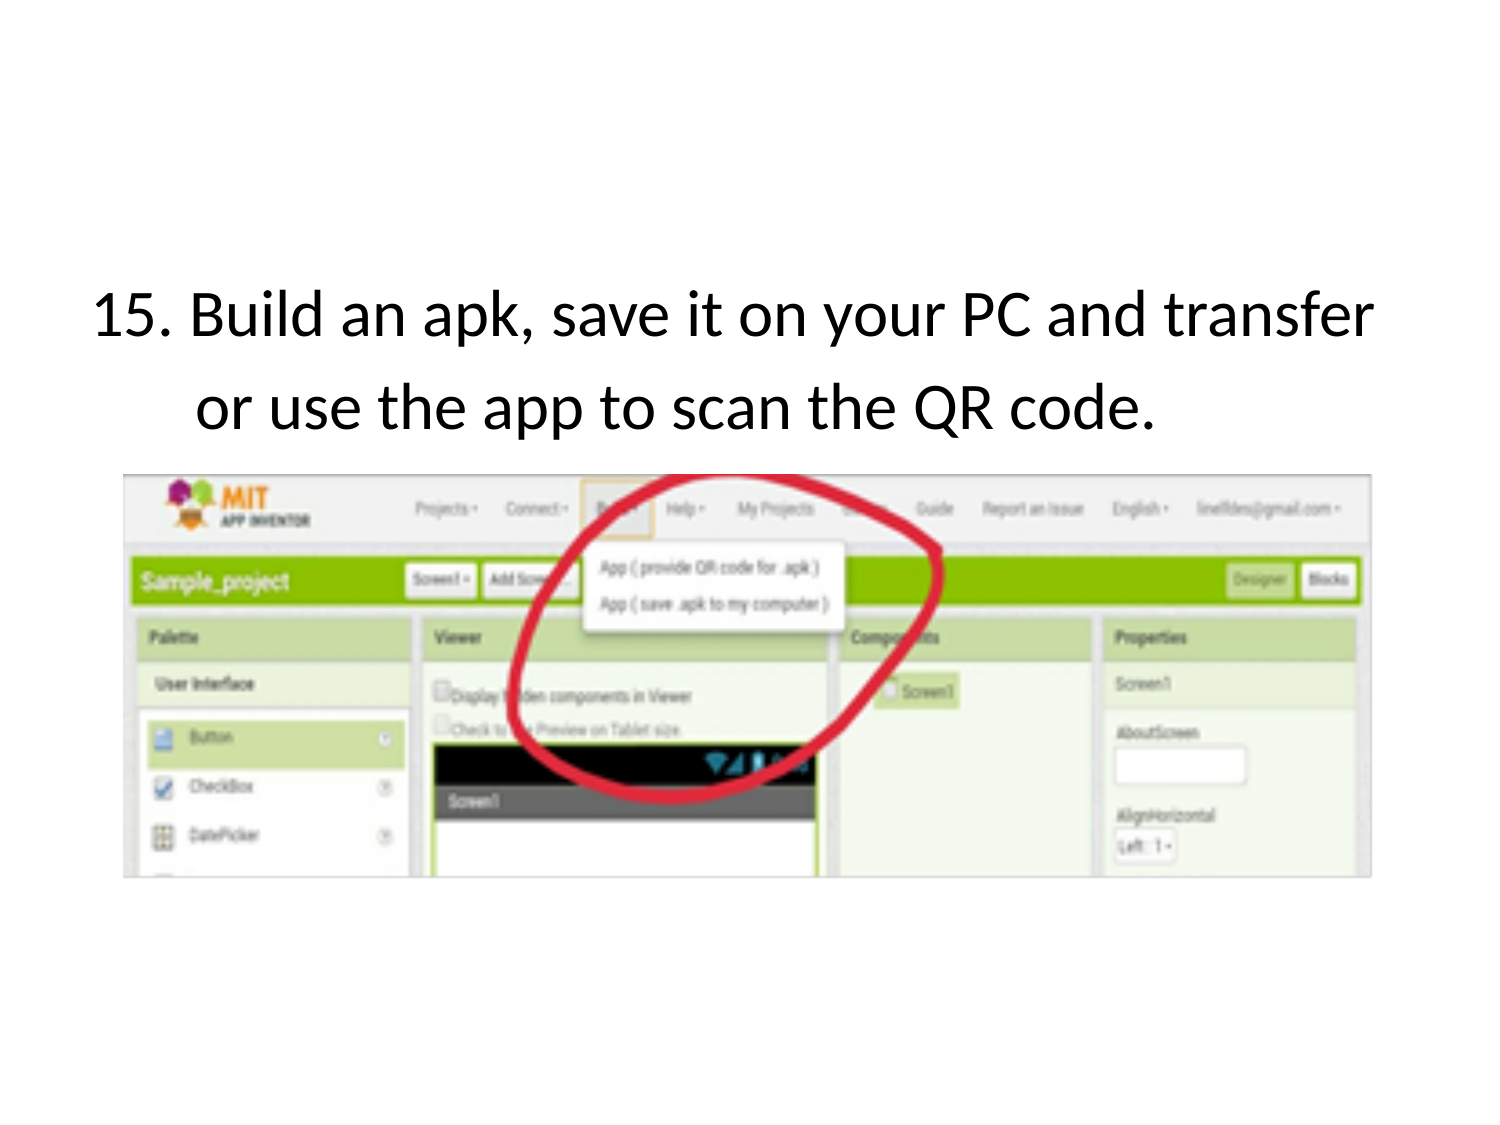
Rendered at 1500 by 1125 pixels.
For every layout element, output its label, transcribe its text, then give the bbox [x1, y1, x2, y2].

list 15. Build an apk, save it on your PC and transfer or use the app to scan the QR code. [75, 262, 1425, 1005]
picture [123, 474, 1377, 882]
